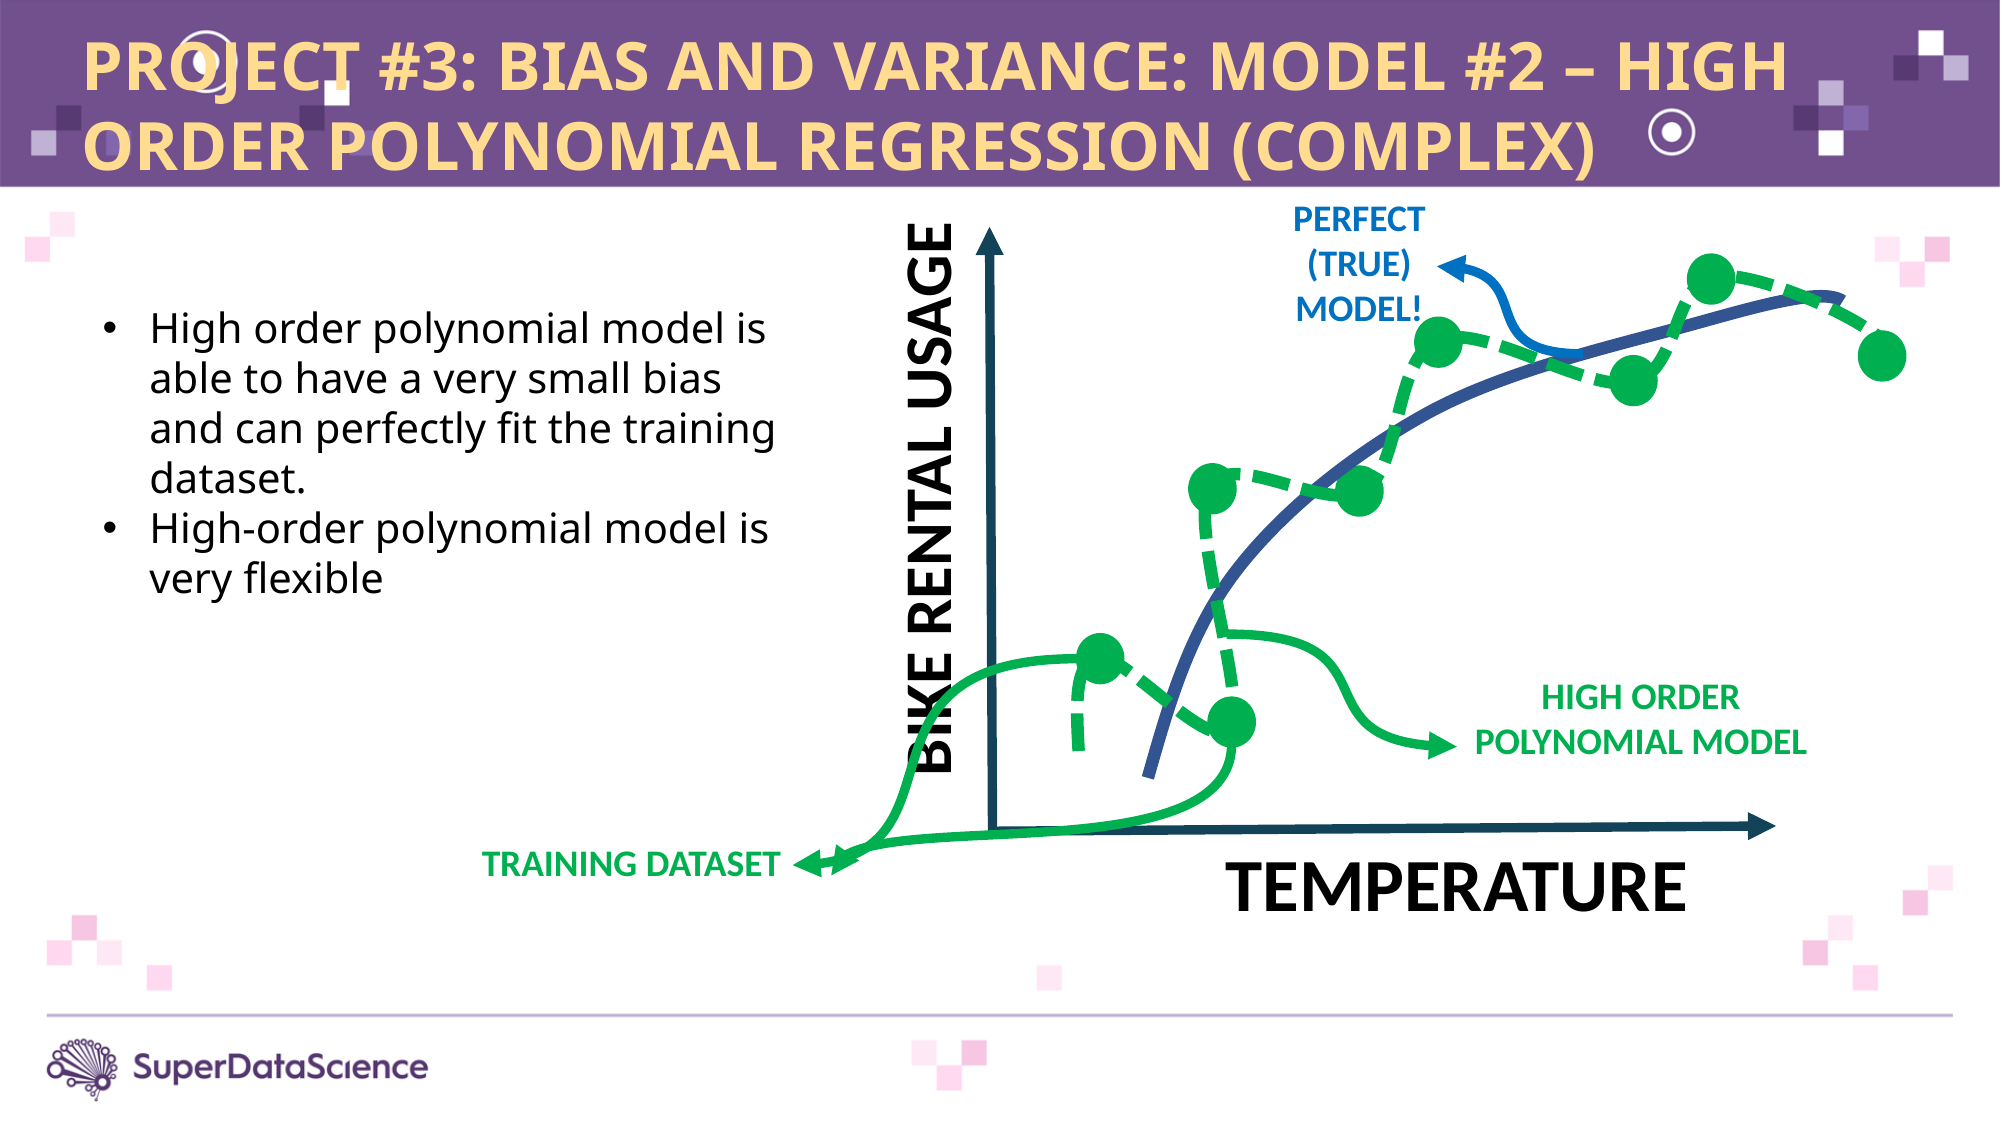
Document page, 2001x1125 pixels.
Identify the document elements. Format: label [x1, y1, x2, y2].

text_box [1226, 634, 1457, 747]
text_box [792, 658, 967, 866]
picture [0, 0, 2000, 1125]
text_box [989, 226, 993, 610]
text_box [1436, 266, 1583, 354]
text_box [1096, 825, 1777, 832]
text_box [967, 610, 1096, 1012]
